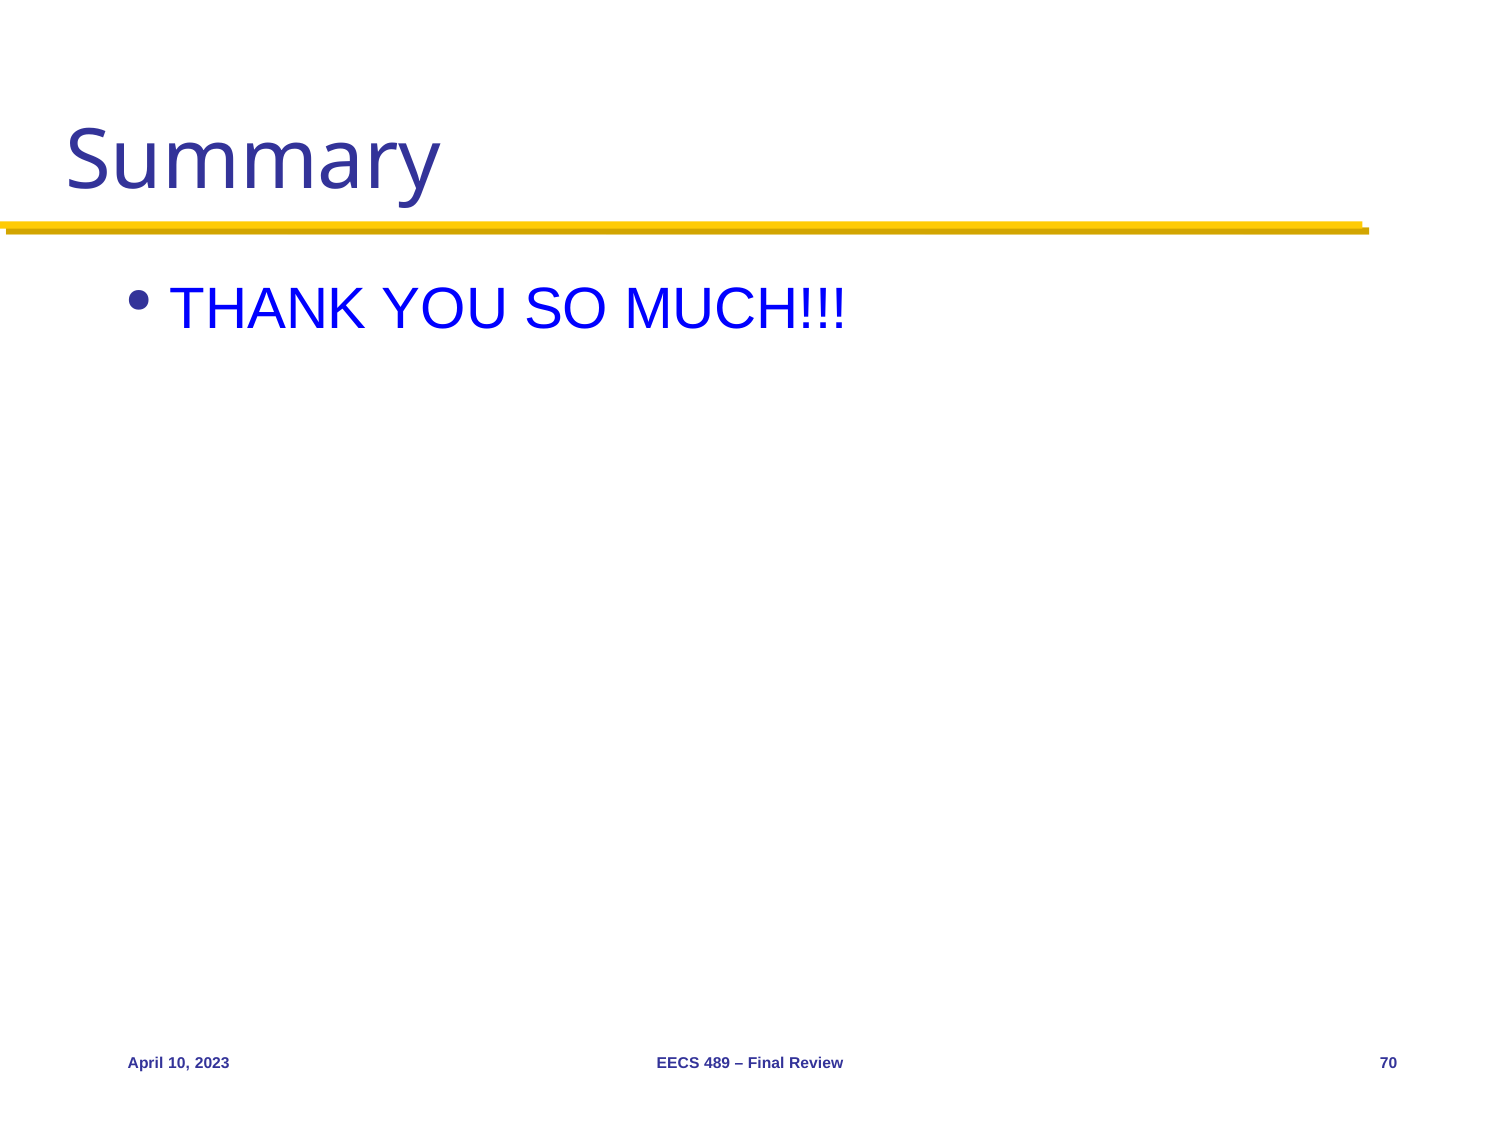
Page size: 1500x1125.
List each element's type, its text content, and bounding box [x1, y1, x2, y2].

title Summary [49, 24, 1451, 213]
list THANK YOU SO MUCH!!! [112, 262, 1413, 988]
slide_number 70 [1312, 1024, 1413, 1101]
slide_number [112, 1024, 426, 1101]
footer EECS 489 – Final Review [512, 1024, 988, 1101]
